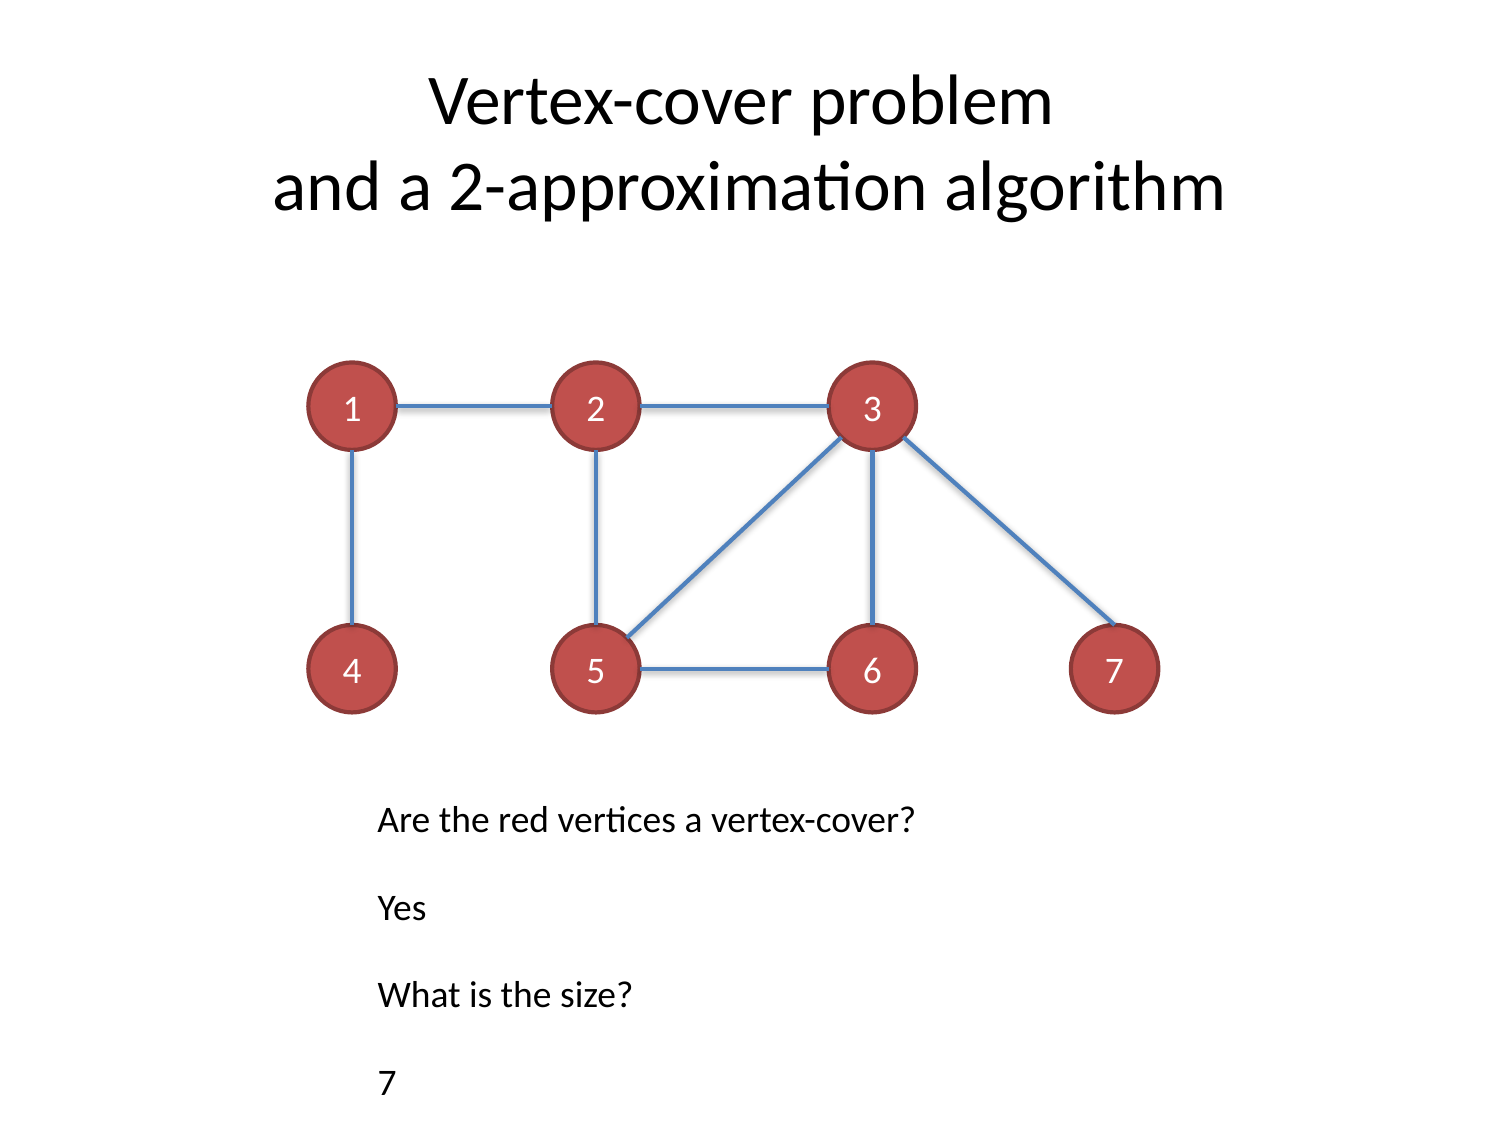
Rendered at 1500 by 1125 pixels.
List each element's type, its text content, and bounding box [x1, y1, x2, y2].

text_box What is the size? [362, 962, 1225, 1023]
text_box 7 [1070, 625, 1159, 713]
title Vertex-cover problem and a 2-approximation algorithm [75, 45, 1425, 233]
text_box Are the red vertices a vertex-cover? [362, 787, 988, 848]
text_box Yes [362, 874, 988, 935]
text_box 2 [552, 362, 640, 450]
text_box 5 [552, 625, 640, 713]
text_box 4 [308, 625, 396, 713]
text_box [903, 436, 1115, 626]
text_box 1 [308, 362, 396, 450]
text_box 7 [362, 1049, 1225, 1110]
text_box 3 [828, 362, 917, 450]
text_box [626, 436, 842, 639]
text_box 6 [828, 625, 917, 713]
